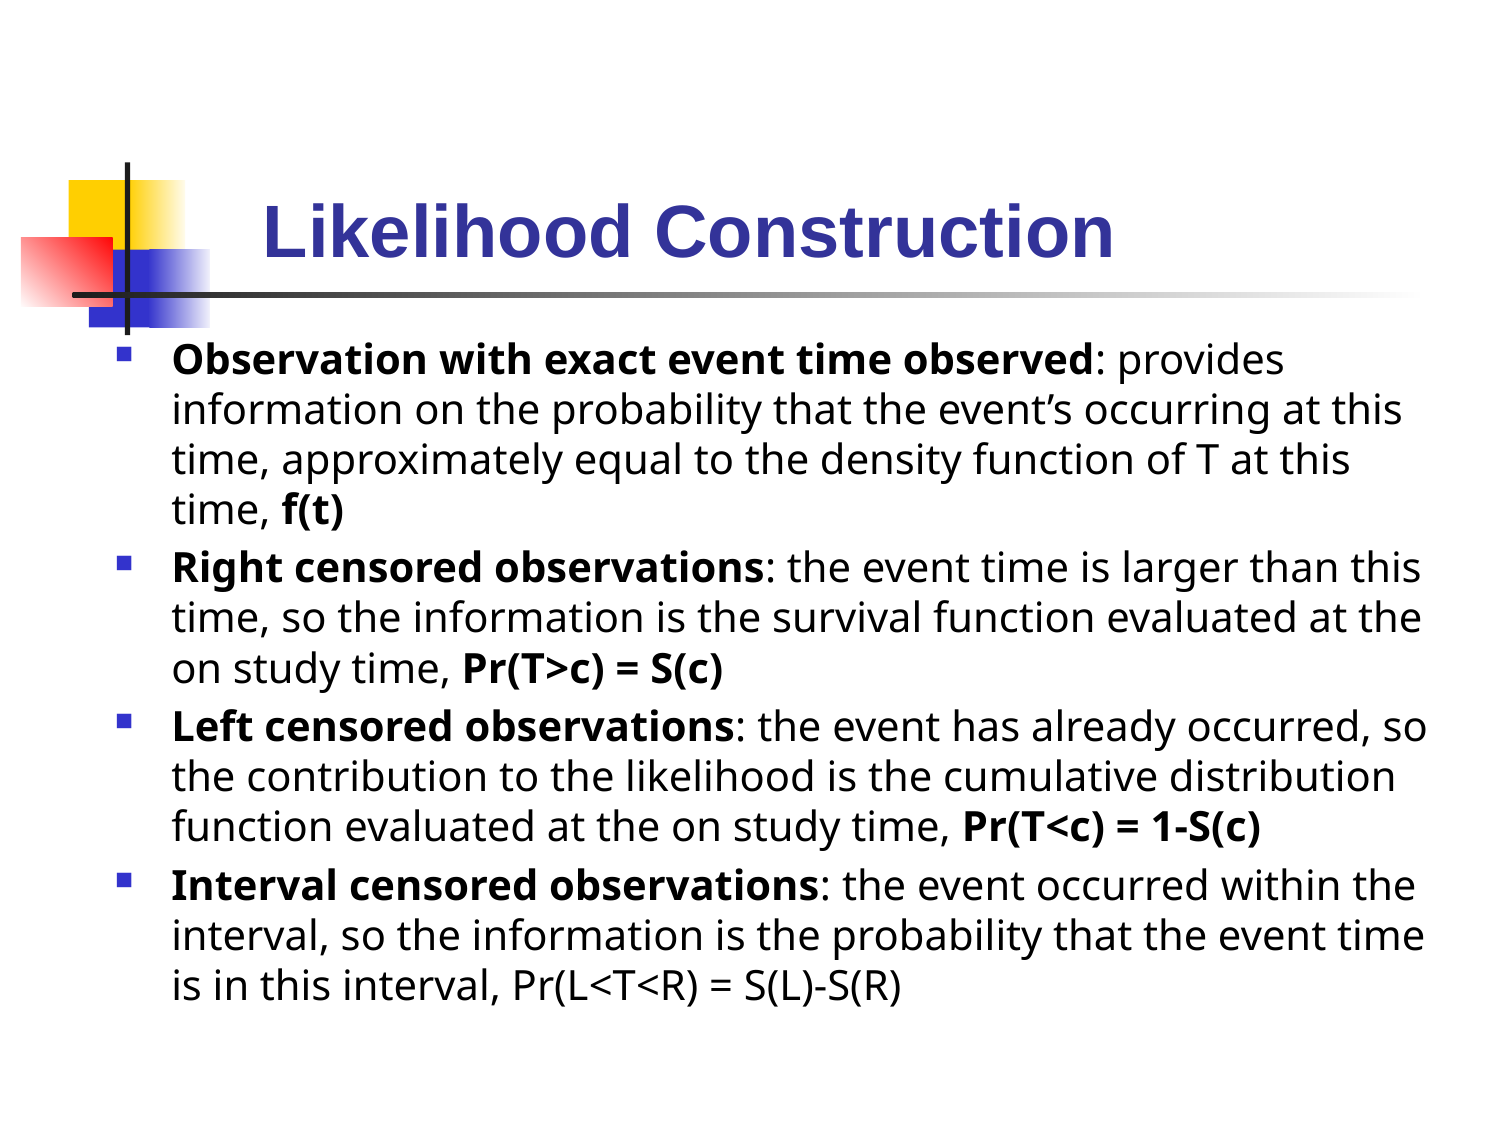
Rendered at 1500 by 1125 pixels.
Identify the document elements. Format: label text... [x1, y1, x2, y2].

title Likelihood Construction [24, 174, 1376, 281]
list Observation with exact event time observed: provides information on the probability that the event’s occurring at this time, approximately equal to the density function of T at this time, f(t) Right censored observations: the event time is larger than this time, so the information is the survival function evaluated at the on study time, Pr(T>c) = S(c) Left censored observations: the event has already occurred, so the contribution to the likelihood is the cumulative distribution function evaluated at the on study time, Pr(T<c) = 1-S(c) Interval censored observations: the event occurred within the interval, so the information is the probability that the event time is in this interval, Pr(L<T<R) = S(L)-S(R) [99, 324, 1451, 1125]
